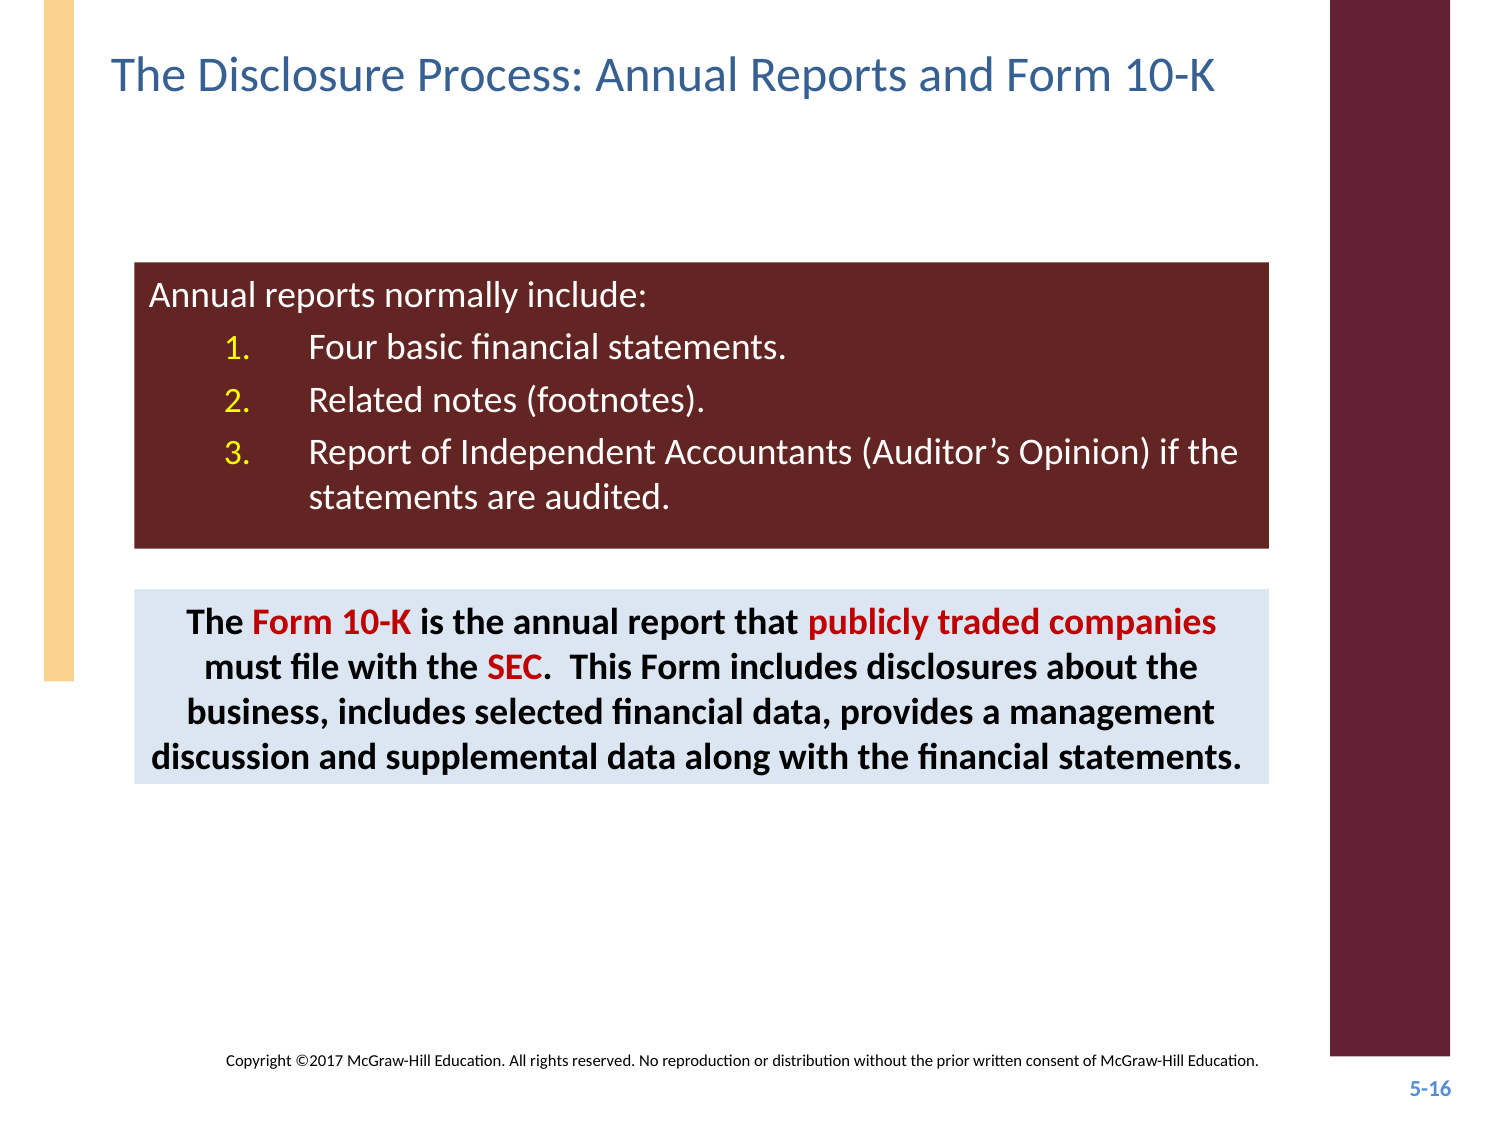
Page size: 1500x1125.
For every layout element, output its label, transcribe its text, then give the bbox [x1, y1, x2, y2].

text_box The Form 10-K is the annual report that publicly traded companies must file with the SEC. This Form includes disclosures about the business, includes selected financial data, provides a management discussion and supplemental data along with the financial statements. [134, 589, 1269, 784]
list Annual reports normally include: Four basic financial statements. Related notes (footnotes). Report of Independent Accountants (Auditor’s Opinion) if the statements are audited. [134, 262, 1269, 549]
footer Copyright ©2017 McGraw-Hill Education. All rights reserved. No reproduction or distribution without the prior written consent of McGraw-Hill Education. [189, 1042, 1301, 1103]
title The Disclosure Process: Annual Reports and Form 10-K [96, 34, 1352, 140]
